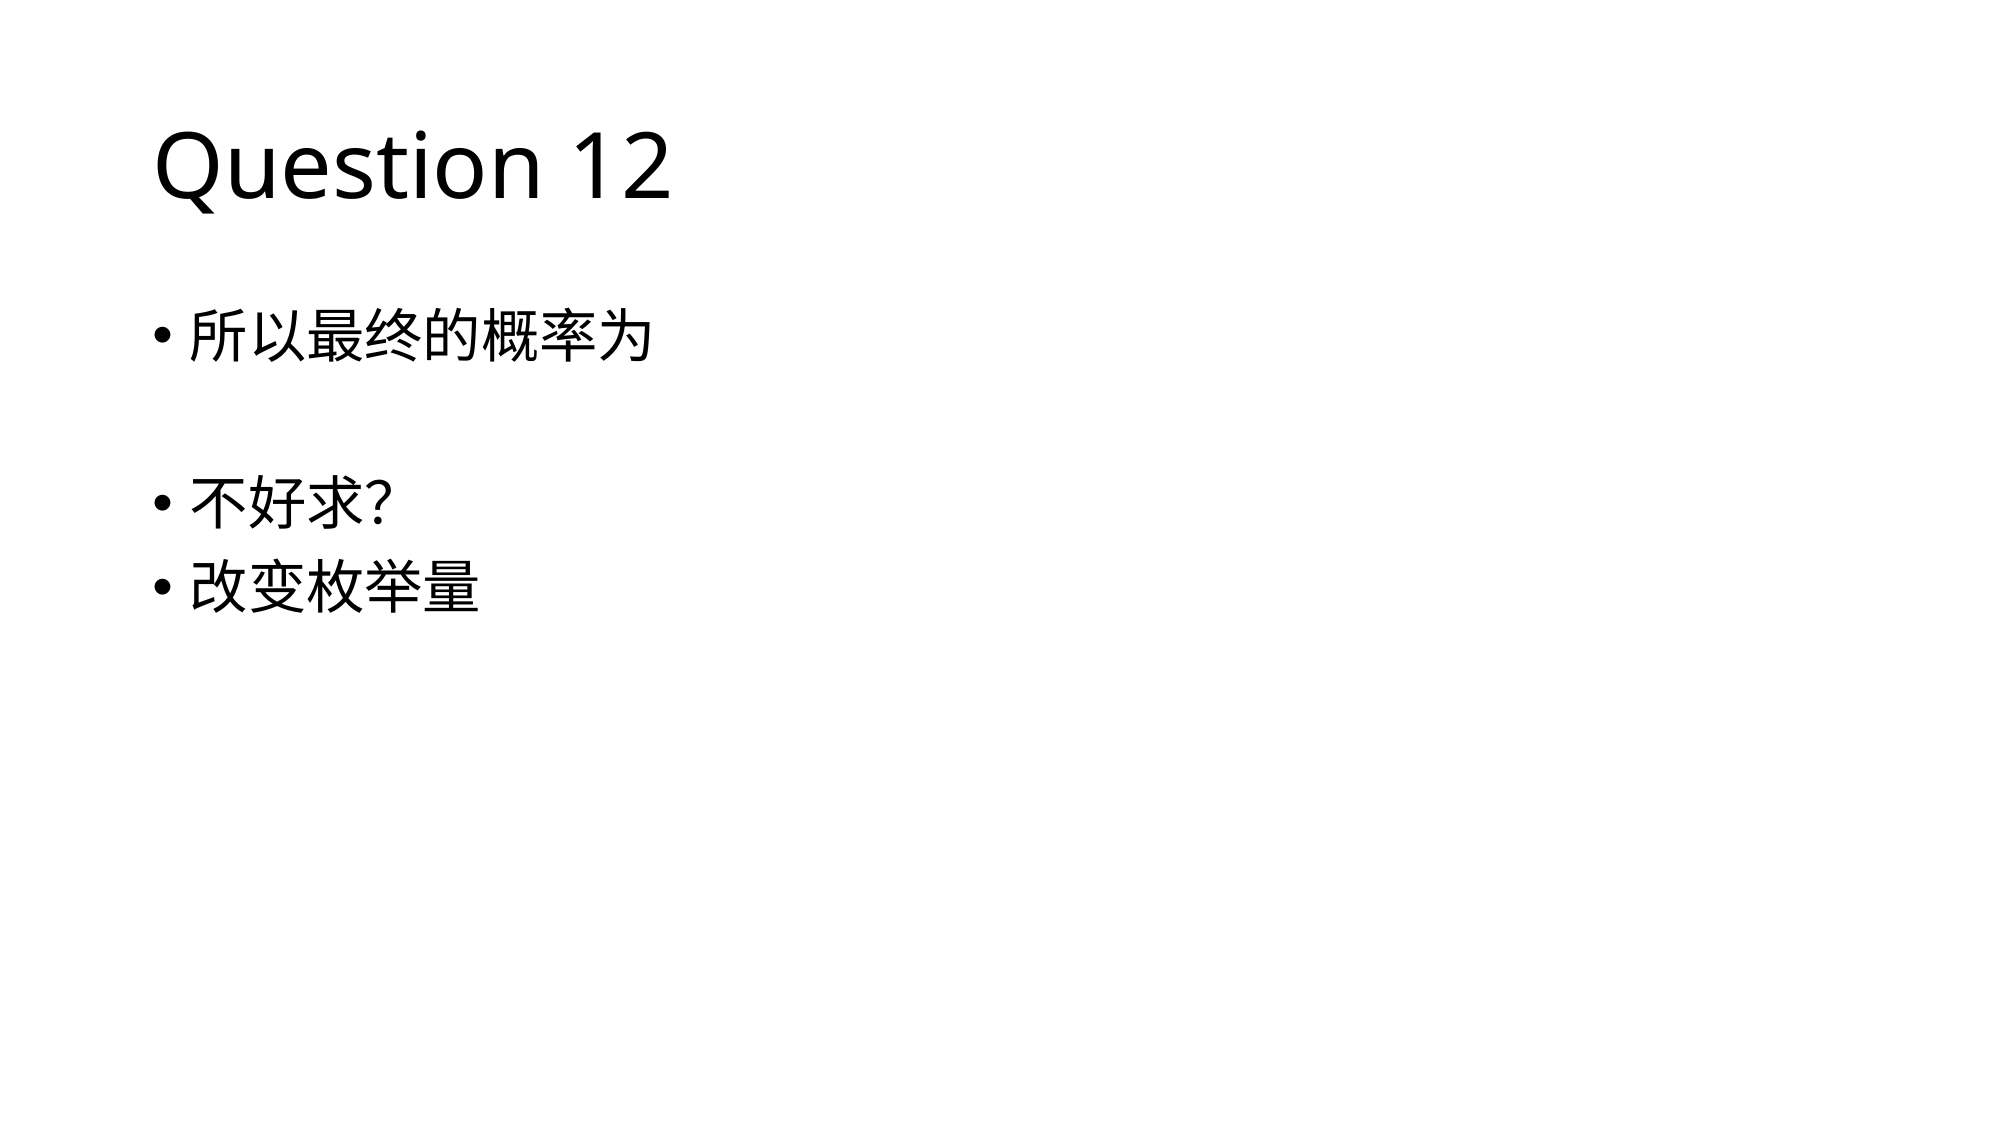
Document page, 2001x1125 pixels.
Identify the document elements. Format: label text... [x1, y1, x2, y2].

title Question 12 [137, 59, 1863, 278]
